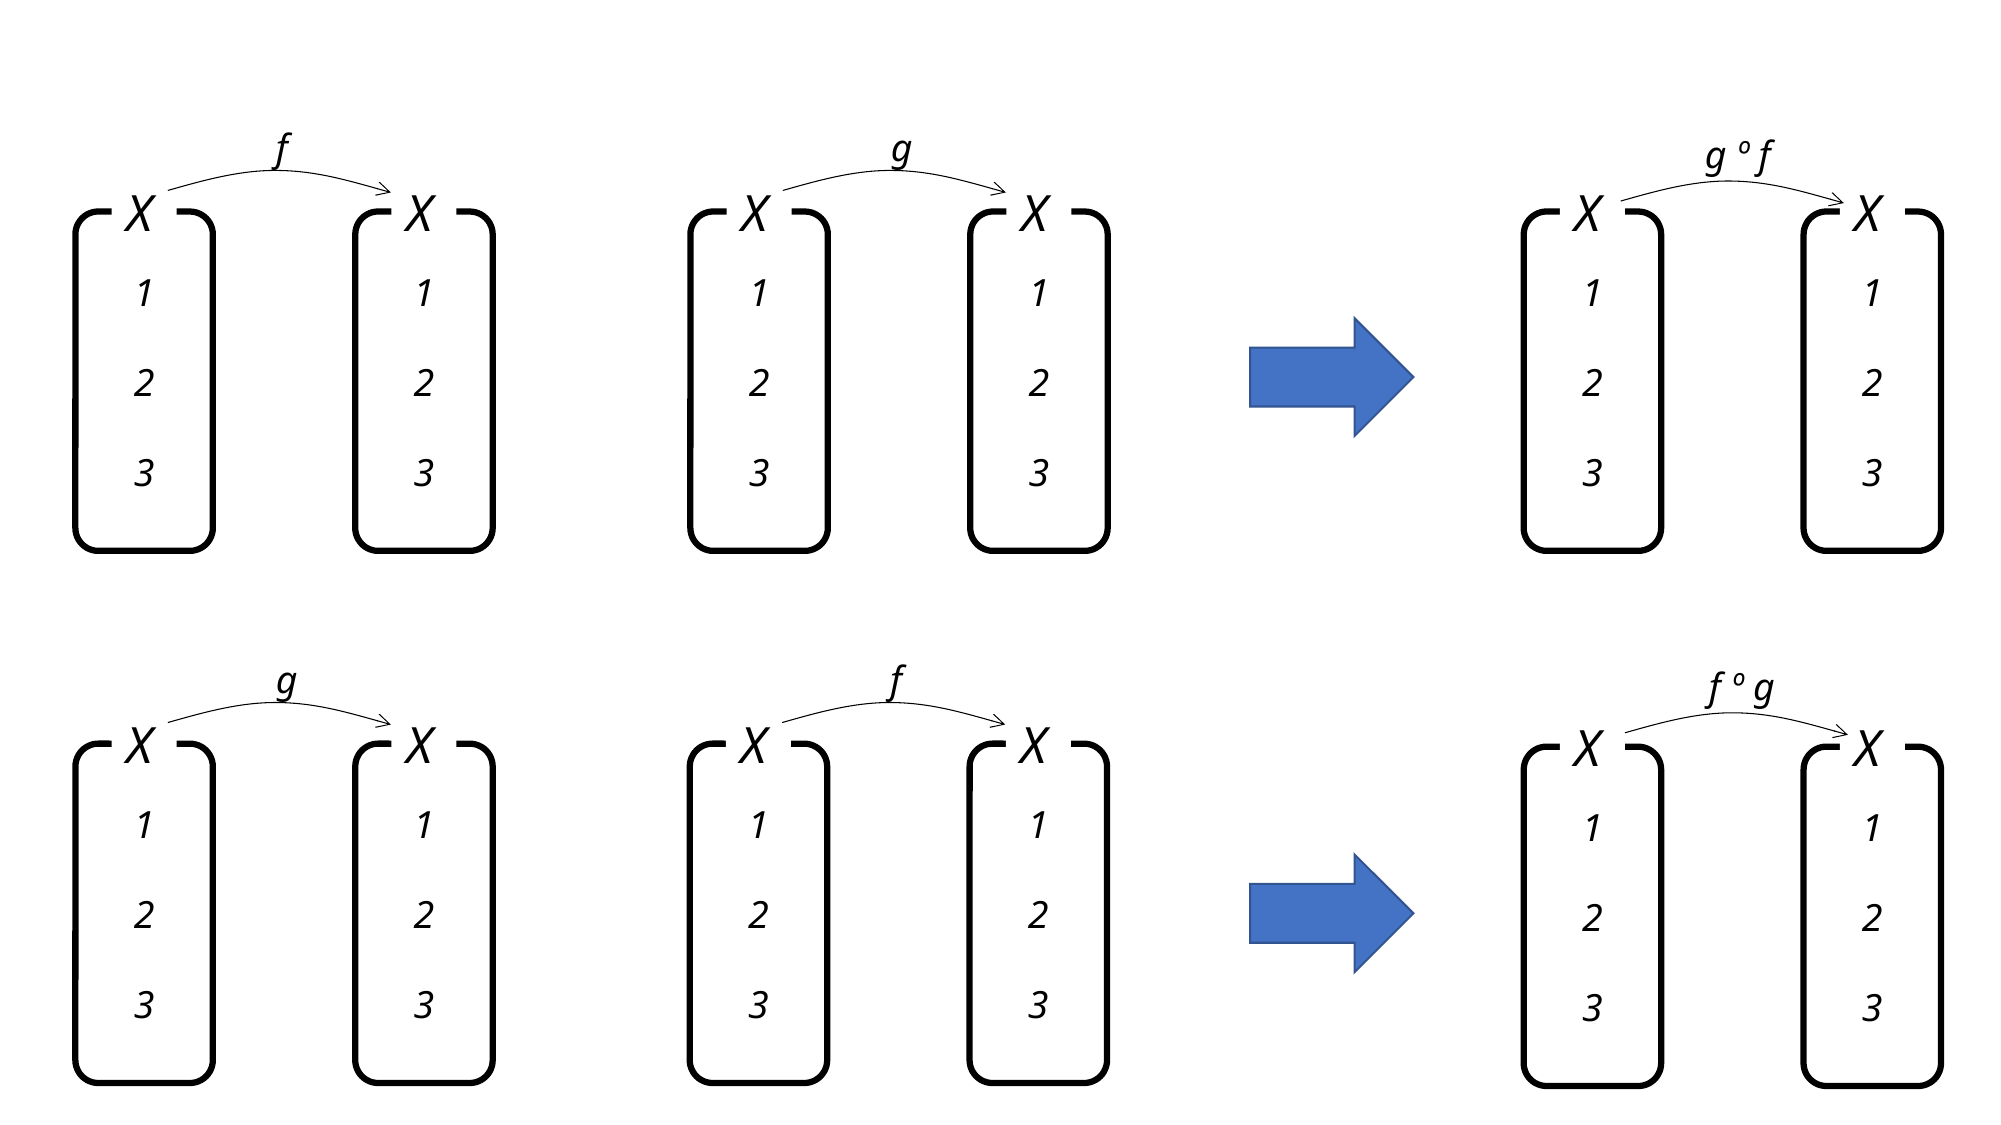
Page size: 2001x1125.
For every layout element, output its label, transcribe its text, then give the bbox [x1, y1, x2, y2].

text_box 1 2 3 [74, 742, 214, 1085]
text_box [1624, 655, 1848, 735]
text_box X [1559, 708, 1625, 784]
text_box X [726, 173, 792, 249]
text_box X [725, 705, 791, 781]
text_box X [1839, 173, 1905, 249]
text_box 1 2 3 [969, 210, 1109, 552]
text_box [1249, 852, 1415, 975]
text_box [782, 116, 1006, 193]
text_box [167, 116, 391, 193]
text_box 1 2 3 [1522, 745, 1663, 1088]
text_box X [111, 705, 177, 781]
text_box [1620, 123, 1844, 203]
text_box 1 2 3 [689, 210, 829, 552]
text_box 1 2 3 [968, 742, 1109, 1085]
text_box X [391, 173, 457, 249]
text_box 1 2 3 [354, 742, 494, 1085]
text_box [1249, 315, 1415, 439]
text_box 1 2 3 [74, 210, 214, 552]
text_box 1 2 3 [688, 742, 829, 1085]
text_box X [1005, 705, 1071, 781]
text_box 1 2 3 [354, 210, 494, 552]
text_box X [391, 705, 457, 781]
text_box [167, 648, 391, 725]
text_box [782, 648, 1006, 725]
text_box X [1839, 708, 1905, 784]
text_box X [111, 173, 177, 249]
text_box 1 2 3 [1802, 745, 1943, 1088]
text_box 1 2 3 [1802, 210, 1943, 552]
text_box 1 2 3 [1522, 210, 1663, 552]
text_box X [1006, 173, 1072, 249]
text_box X [1559, 173, 1625, 249]
